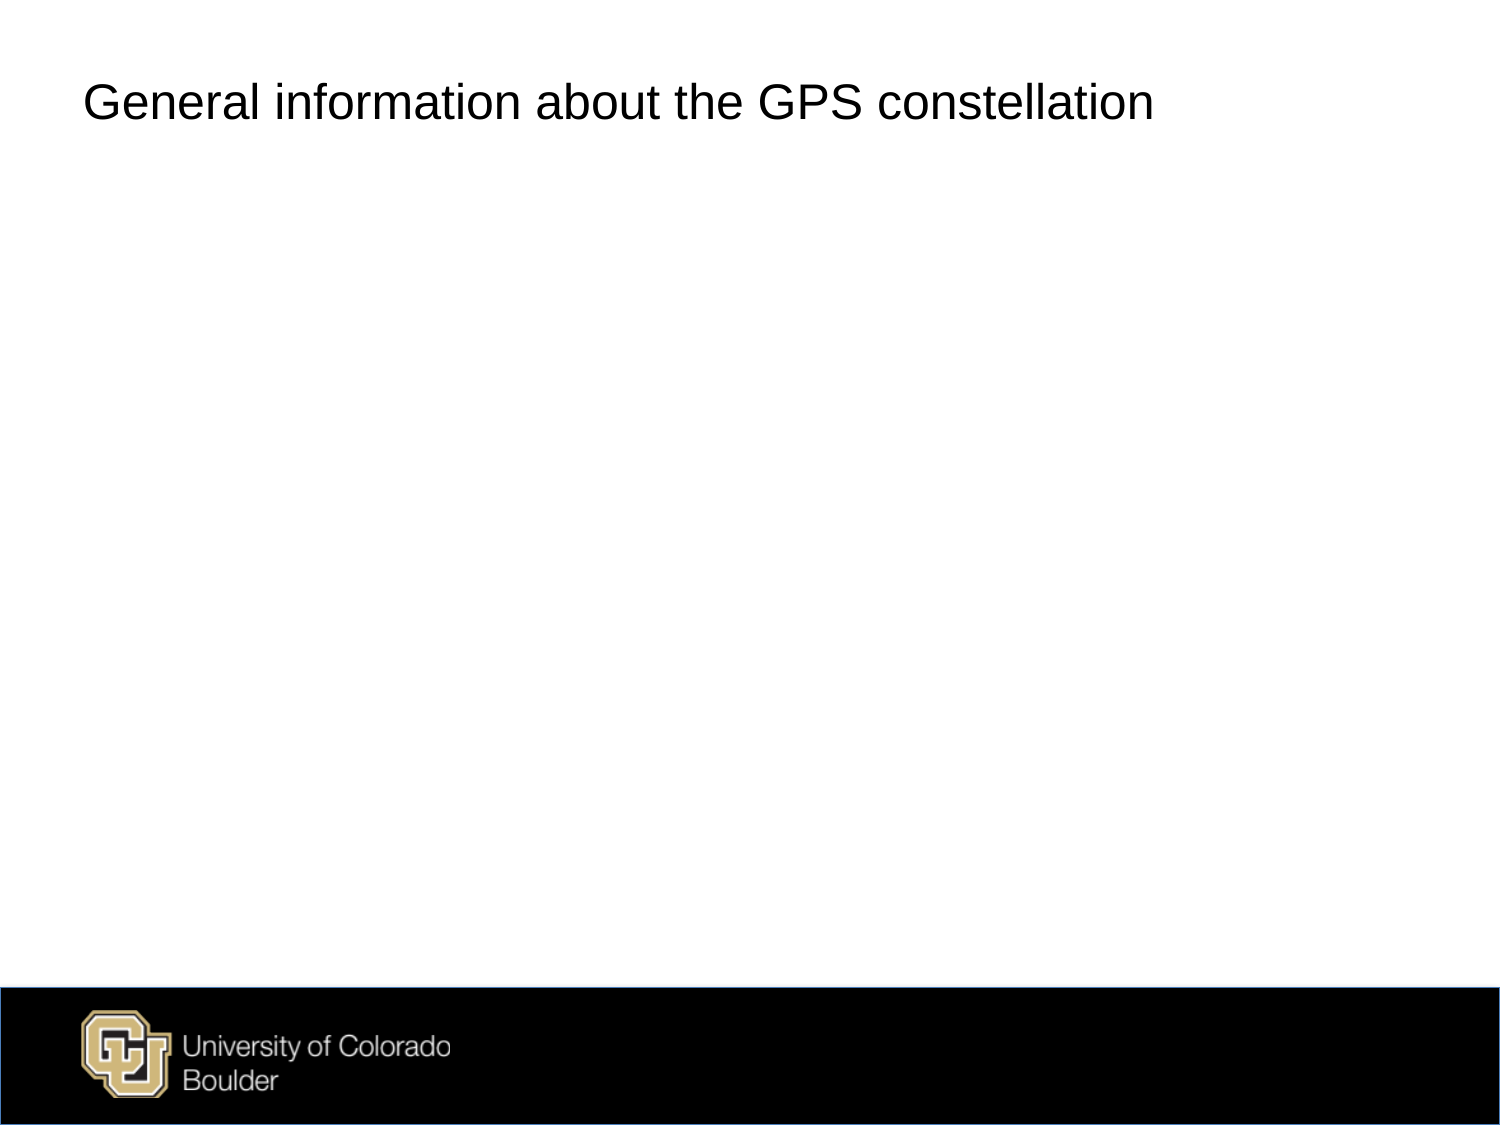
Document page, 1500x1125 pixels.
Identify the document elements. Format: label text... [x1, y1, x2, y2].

text_box General information about the GPS constellation [68, 62, 1171, 138]
